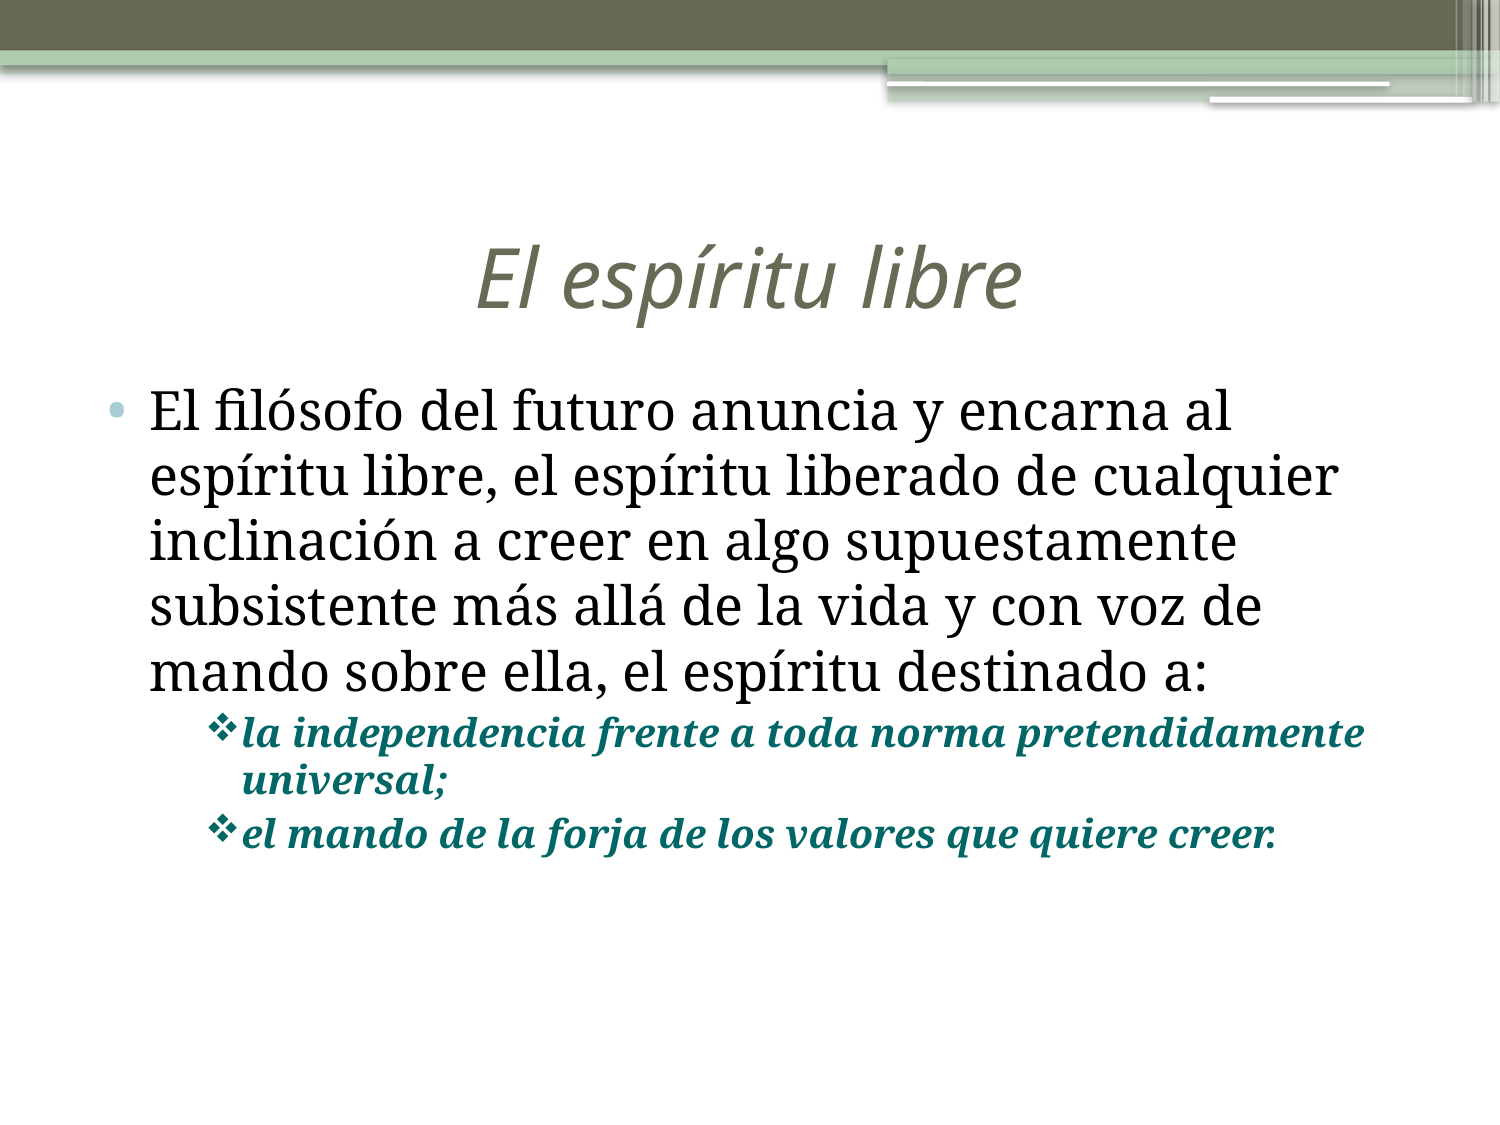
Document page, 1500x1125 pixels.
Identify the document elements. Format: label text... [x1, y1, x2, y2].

list El filósofo del futuro anuncia y encarna al espíritu libre, el espíritu liberado de cualquier inclinación a creer en algo supuestamente subsistente más allá de la vida y con voz de mando sobre ella, el espíritu destinado a: la independencia frente a toda norma pretendidamente universal; el mando de la forja de los valores que quiere creer. [75, 368, 1425, 1079]
title El espíritu libre [75, 187, 1425, 363]
